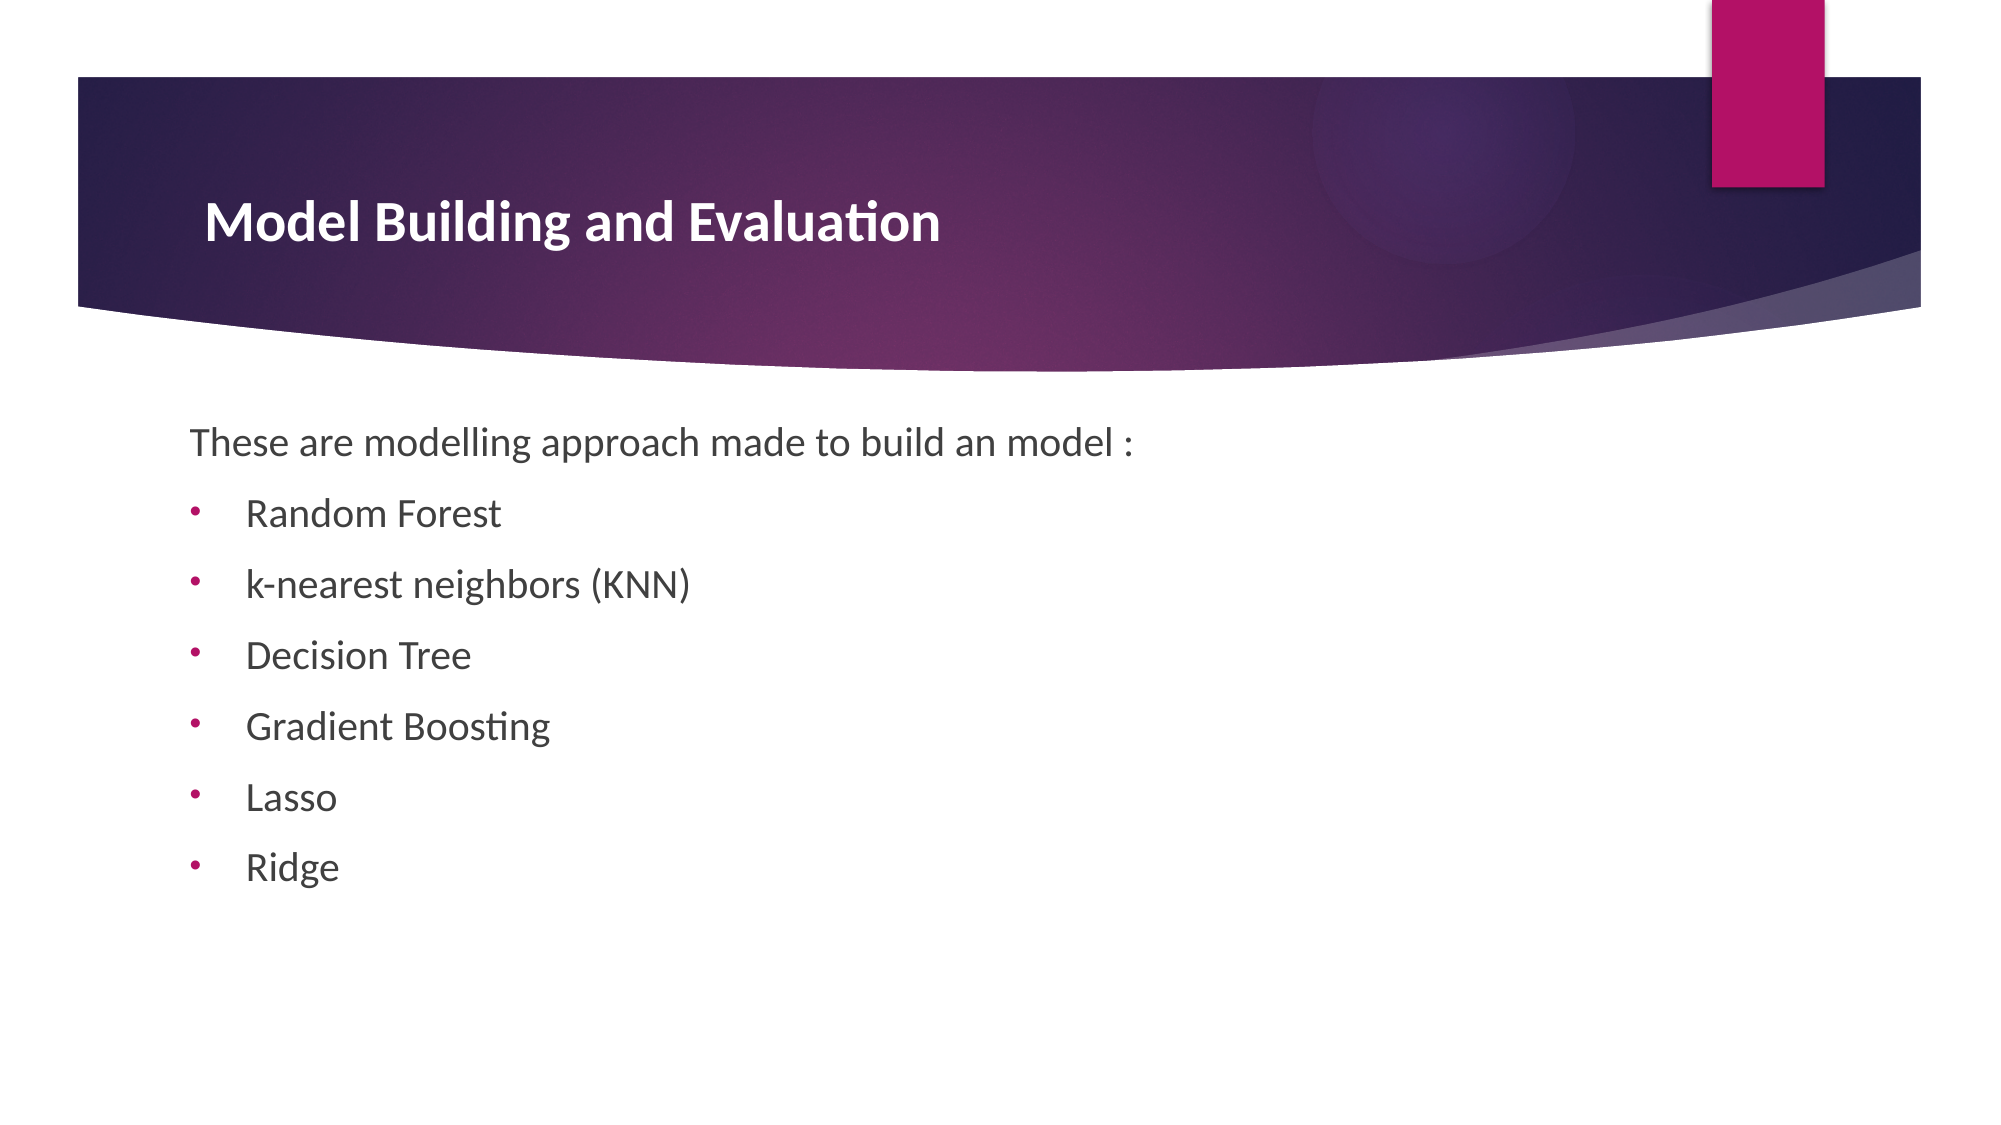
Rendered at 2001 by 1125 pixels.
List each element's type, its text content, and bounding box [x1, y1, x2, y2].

title Model Building and Evaluation [189, 159, 1627, 276]
list These are modelling approach made to build an model : Random Forest k-nearest neighbors (KNN) Decision Tree Gradient Boosting Lasso Ridge [174, 407, 1638, 1014]
